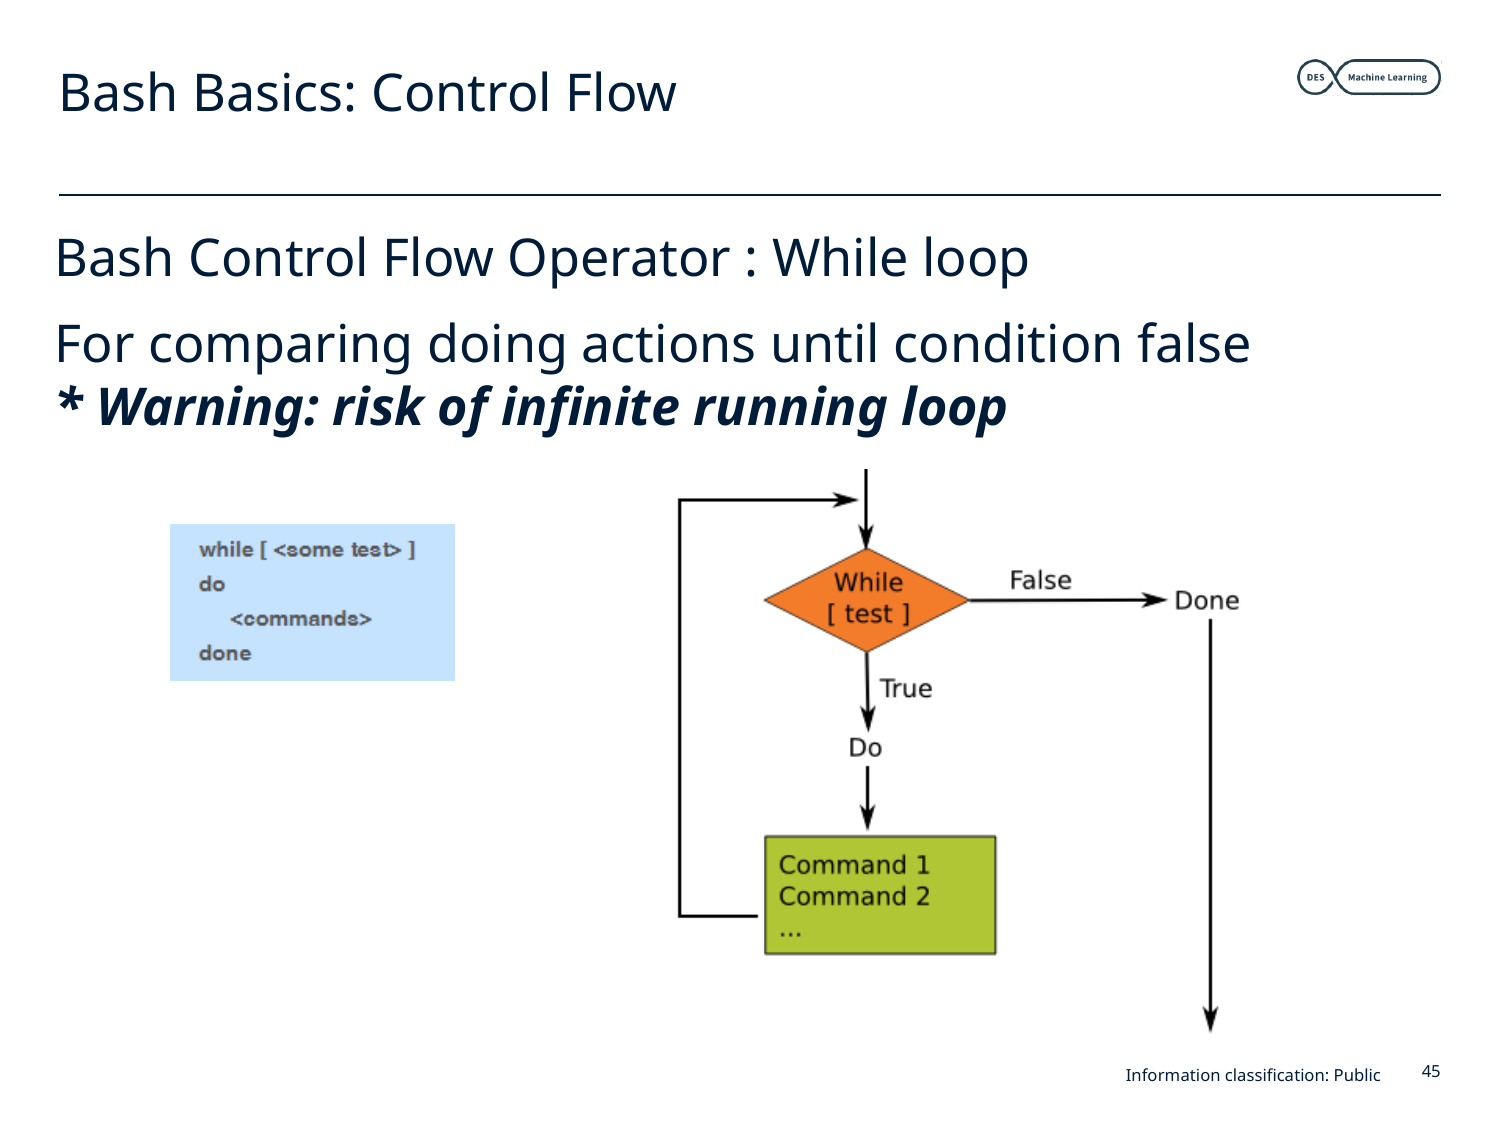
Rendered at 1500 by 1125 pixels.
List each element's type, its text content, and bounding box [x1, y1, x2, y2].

footer Information classification: Public [874, 1060, 1382, 1085]
picture [658, 469, 1264, 1048]
list Bash Control Flow Operator : While loop For comparing doing actions until condition false * Warning: risk of infinite running loop [54, 224, 1442, 975]
picture [1307, 59, 1442, 96]
picture [170, 524, 455, 681]
title Bash Basics: Control Flow [59, 59, 1307, 189]
slide_number 45 [1405, 1060, 1441, 1085]
